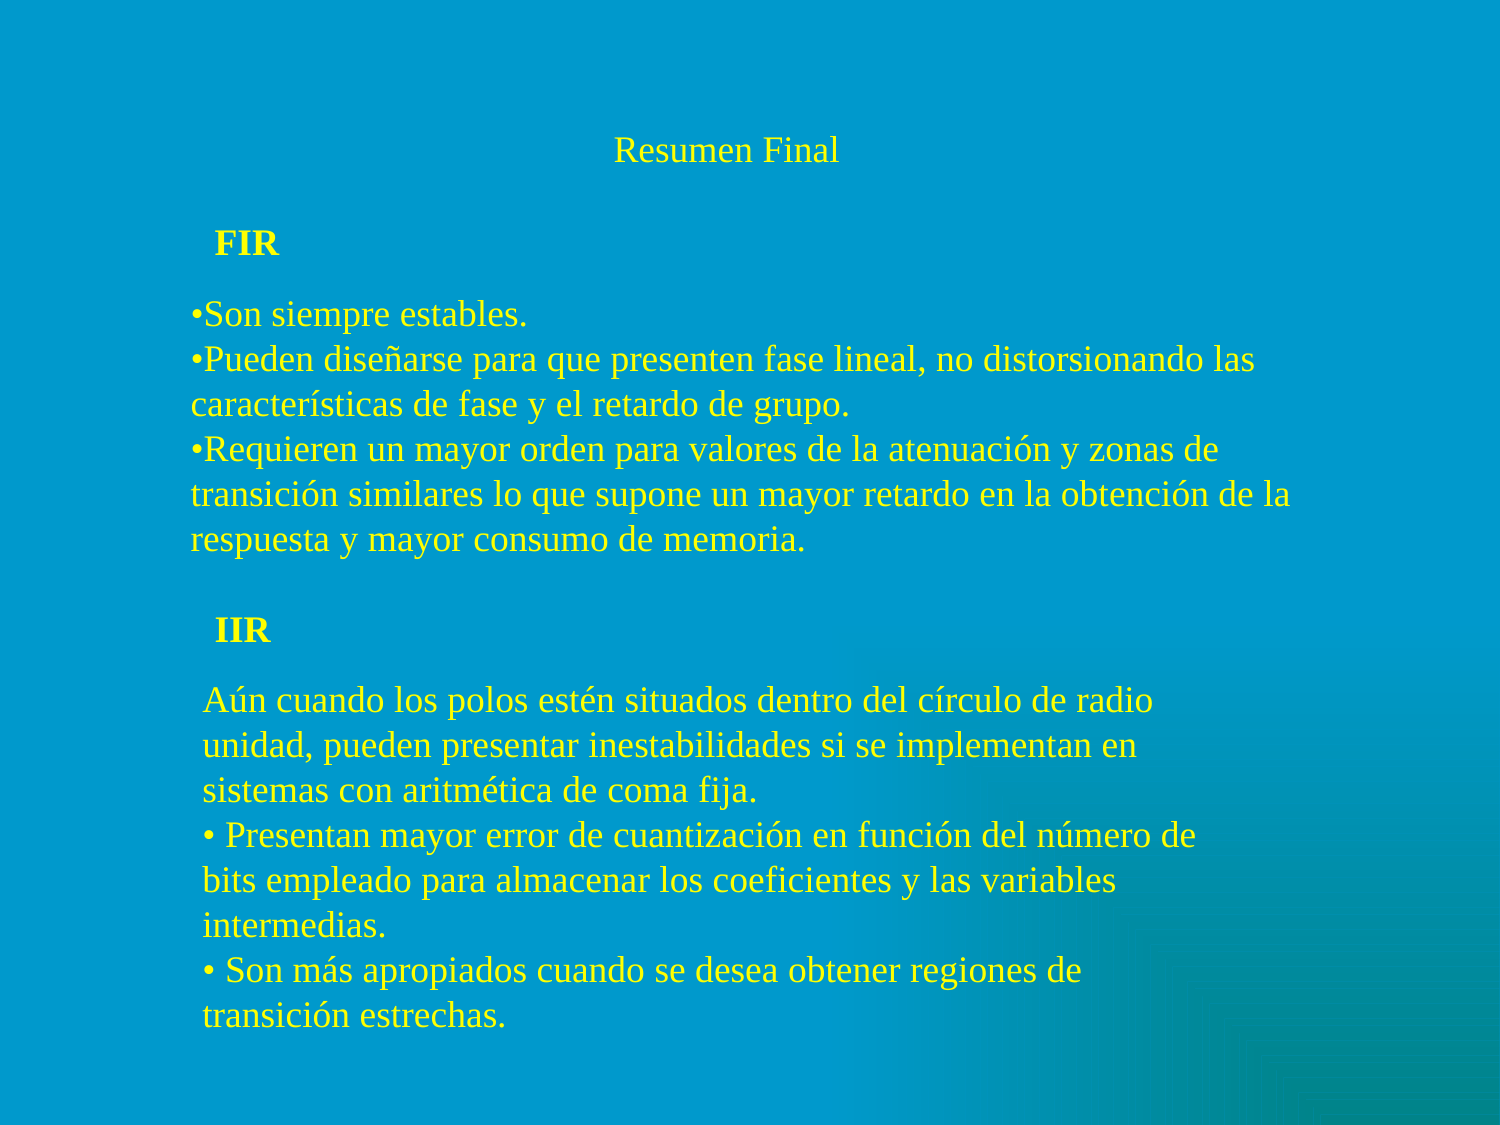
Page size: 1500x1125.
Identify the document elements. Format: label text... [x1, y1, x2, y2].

text_box IIR [199, 597, 286, 658]
text_box FIR [199, 210, 294, 271]
text_box Resumen Final [598, 117, 856, 177]
text_box Aún cuando los polos estén situados dentro del círculo de radio unidad, pueden presentar inestabilidades si se implementan en sistemas con aritmética de coma fija. • Presentan mayor error de cuantización en función del número de bits empleado para almacenar los coeficientes y las variables intermedias. • Son más apropiados cuando se desea obtener regiones de transición estrechas. [187, 667, 1360, 1043]
text_box •Son siempre estables. •Pueden diseñarse para que presenten fase lineal, no distorsionando las características de fase y el retardo de grupo. •Requieren un mayor orden para valores de la atenuación y zonas de transición similares lo que supone un mayor retardo en la obtención de la respuesta y mayor consumo de memoria. [175, 281, 1336, 566]
